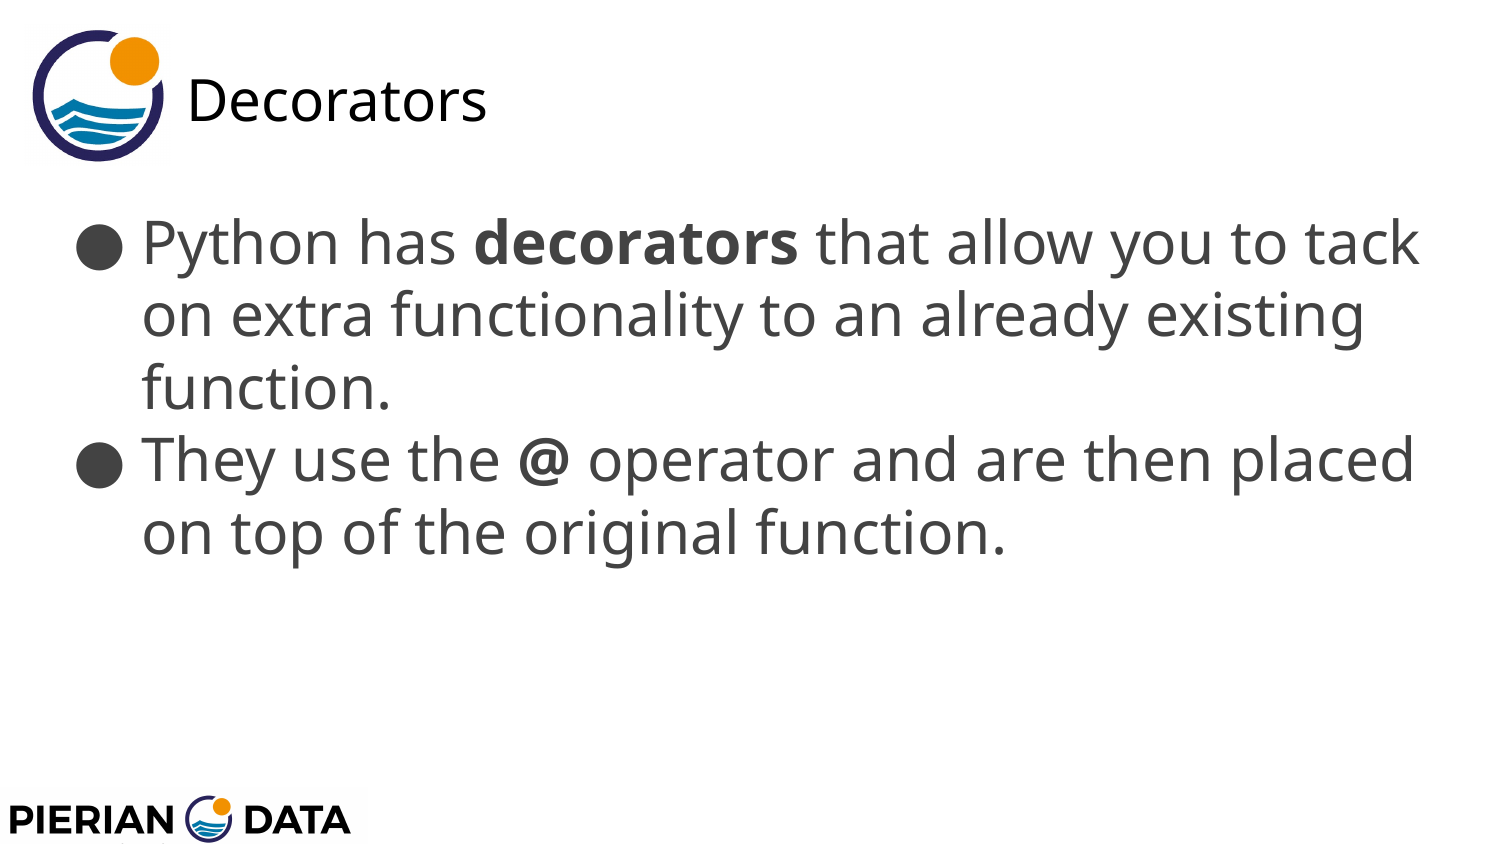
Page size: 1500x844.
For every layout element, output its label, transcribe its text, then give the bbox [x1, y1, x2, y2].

list Python has decorators that allow you to tack on extra functionality to an already existing function. They use the @ operator and are then placed on top of the original function. [51, 189, 1476, 750]
picture [24, 24, 172, 167]
picture [0, 787, 368, 844]
title Decorators [176, 48, 1449, 143]
